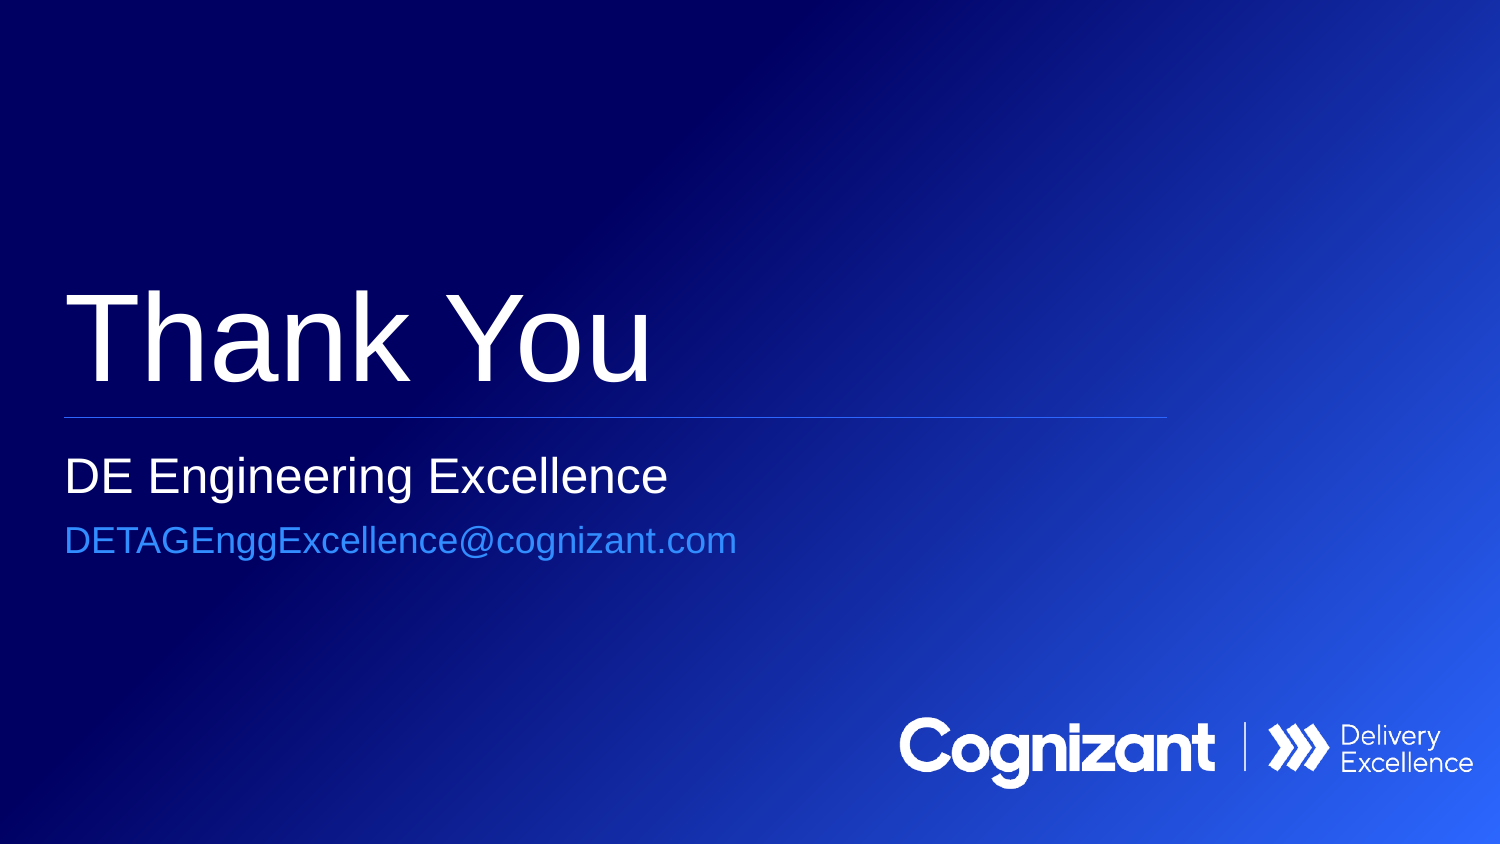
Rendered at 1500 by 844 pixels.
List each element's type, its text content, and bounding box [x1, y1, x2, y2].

picture [834, 656, 1500, 844]
list DE Engineering Excellence [64, 443, 1411, 505]
title Thank You [64, 273, 732, 410]
list DETAGEnggExcellence@cognizant.com [64, 516, 1411, 562]
